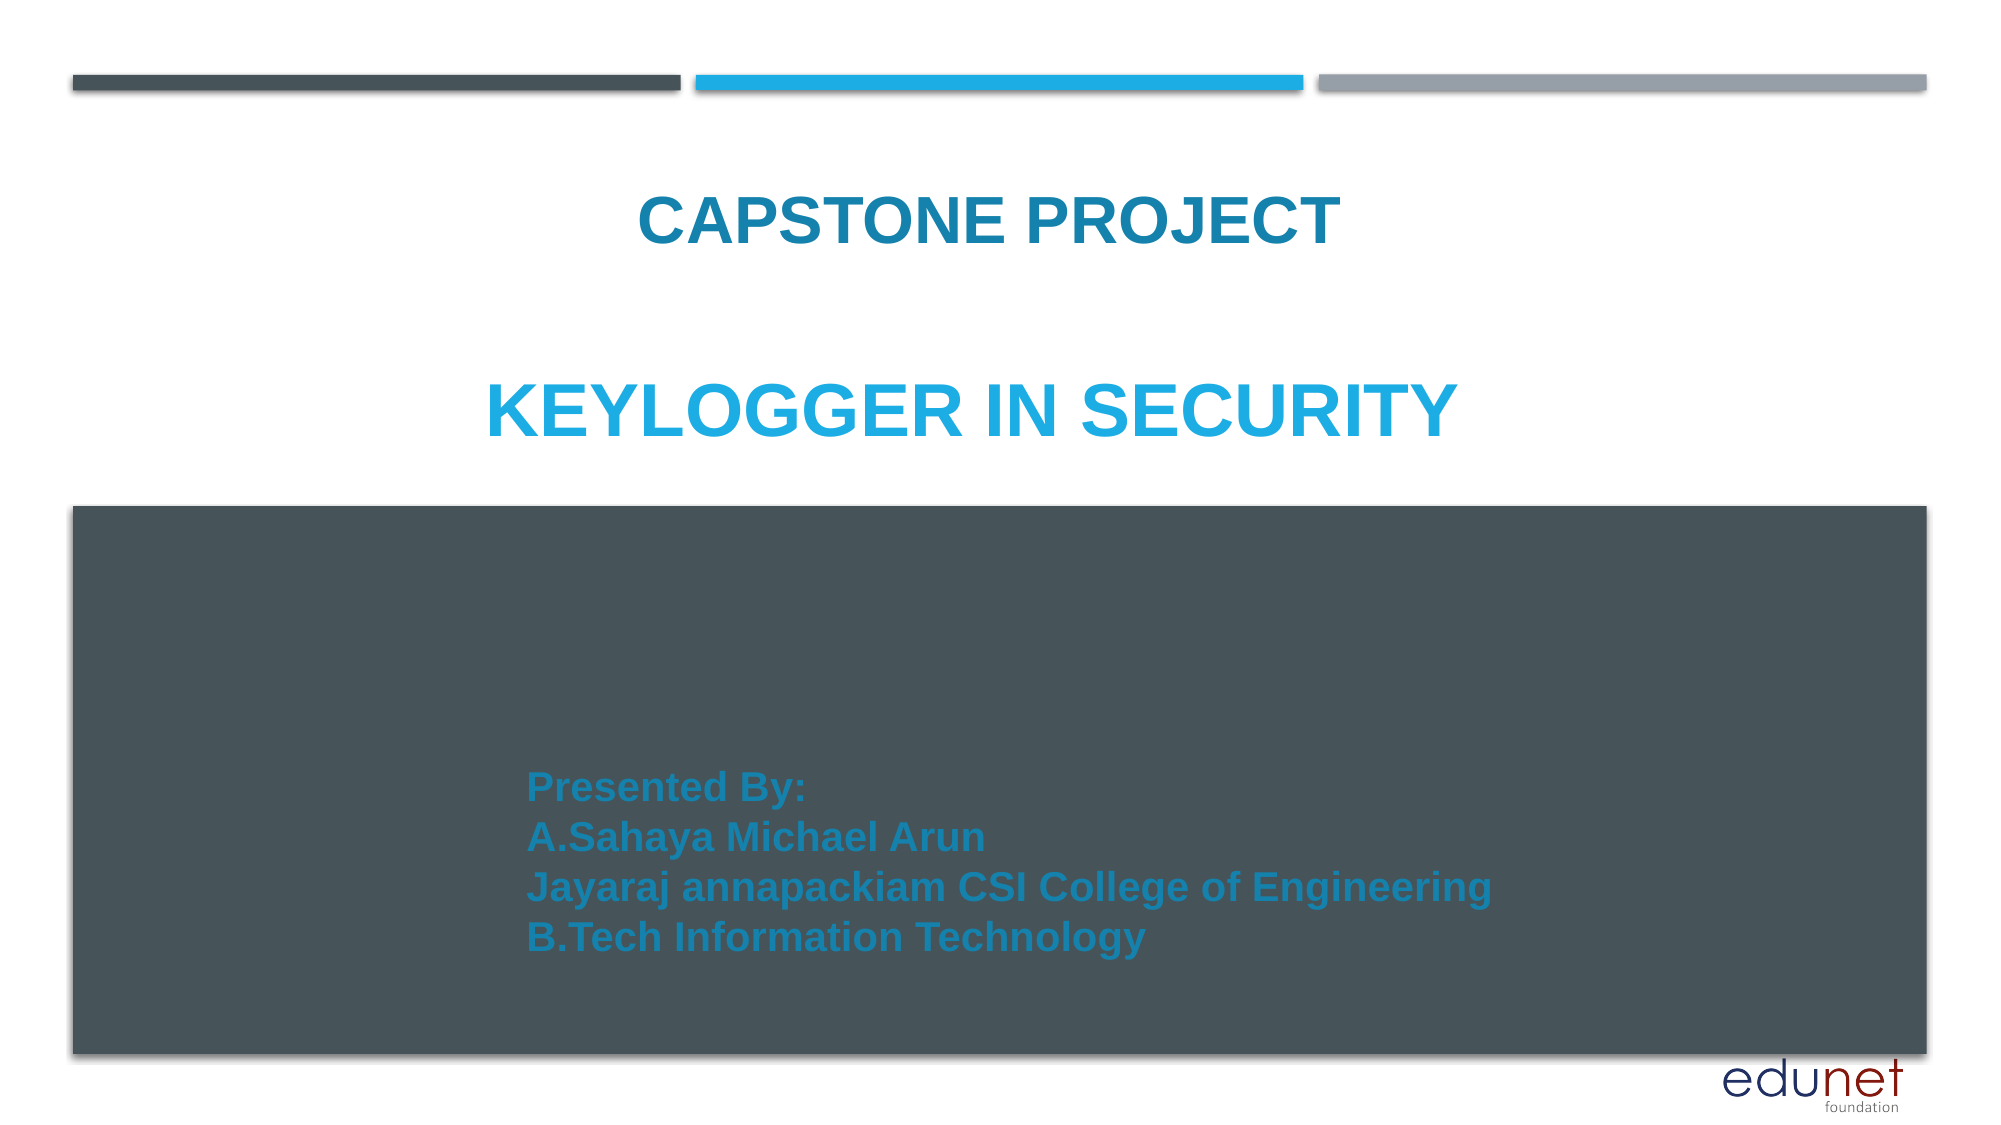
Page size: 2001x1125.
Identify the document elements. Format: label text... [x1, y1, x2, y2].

text_box Presented By: A.Sahaya Michael Arun Jayaraj annapackiam CSI College of Engineering B.Tech Information Technology [511, 752, 1821, 968]
title Keylogger in security [222, 298, 1723, 460]
picture [1719, 1056, 1905, 1116]
text_box CAPSTONE PROJECT [0, 169, 2000, 265]
